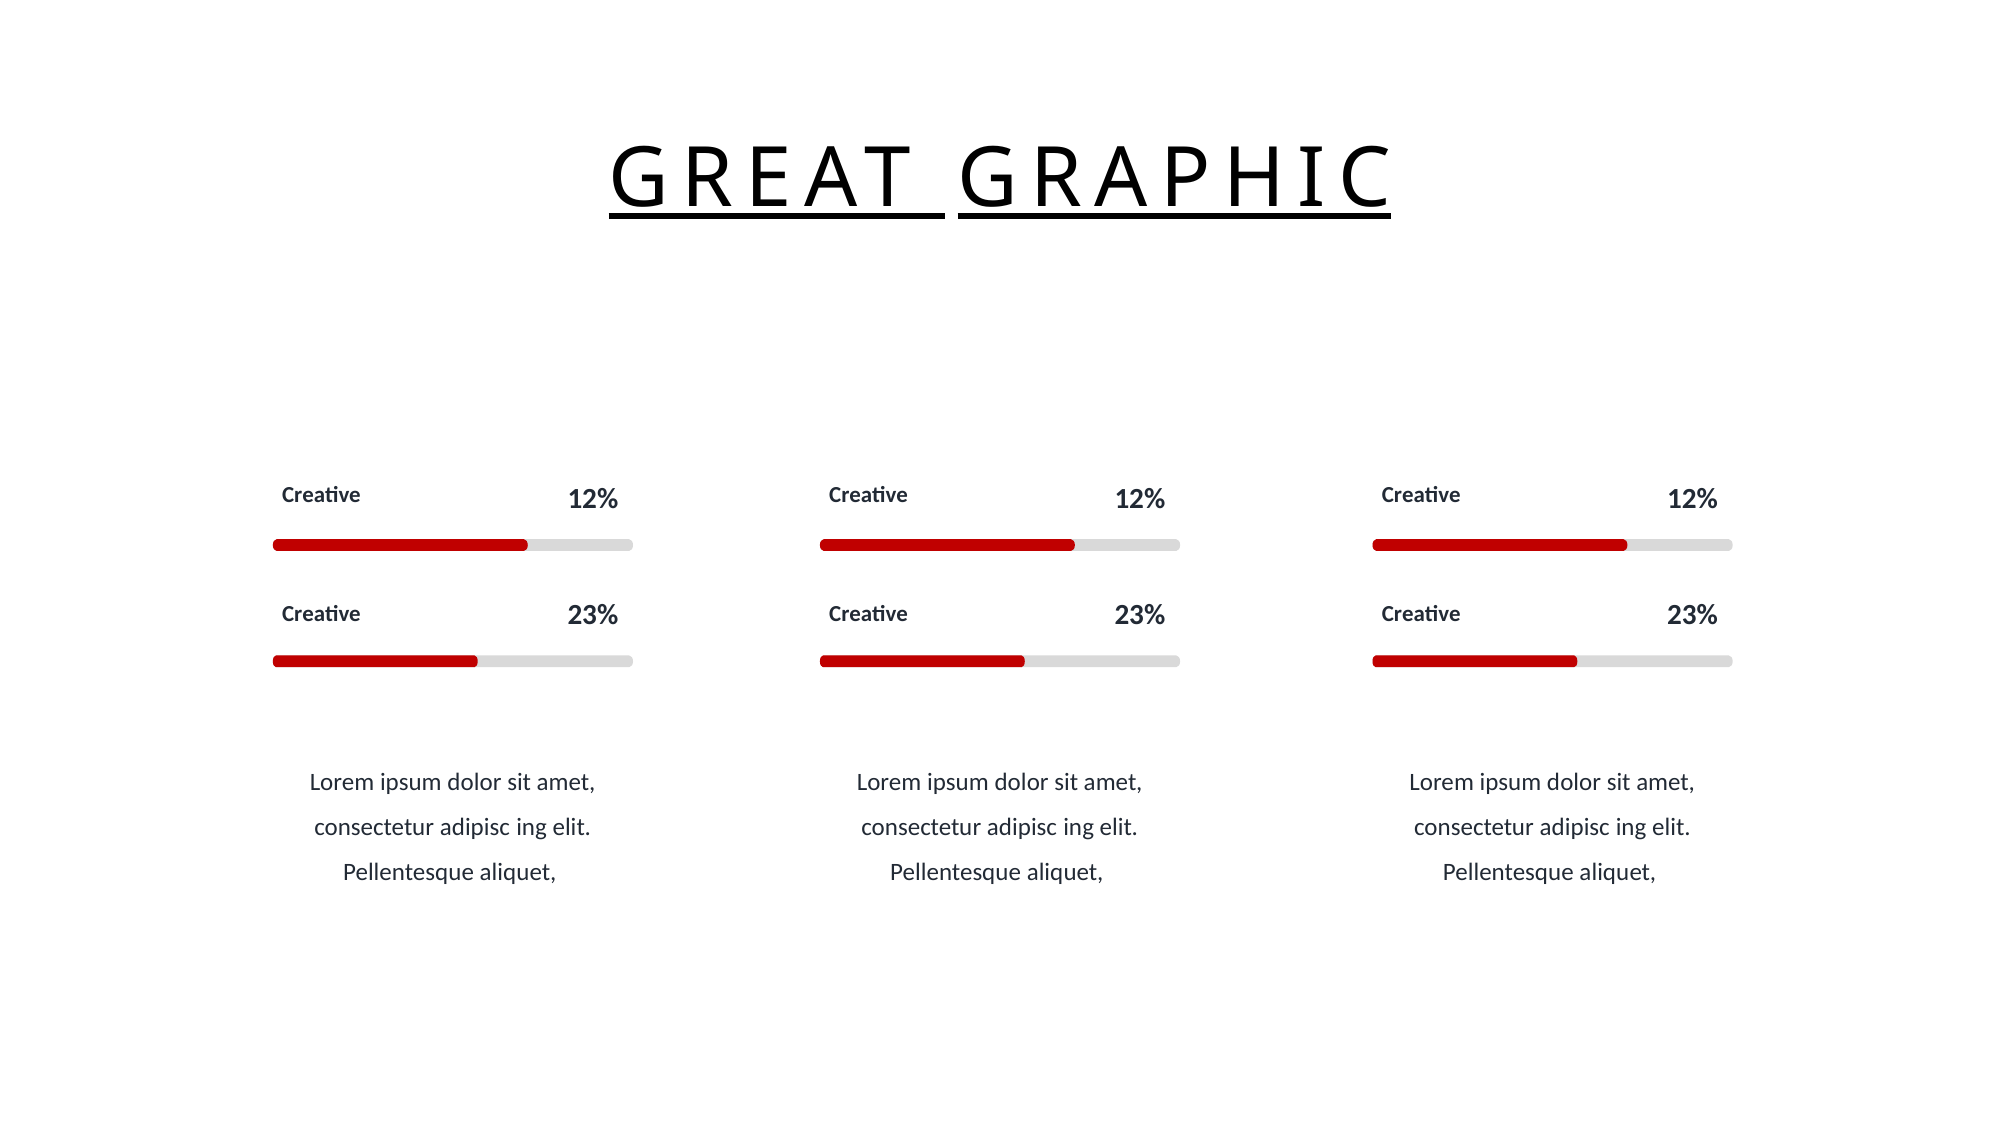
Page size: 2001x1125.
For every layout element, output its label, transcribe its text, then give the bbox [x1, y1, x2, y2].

text_box Lorem ipsum dolor sit amet, consectetur adipisc ing elit. Pellentesque aliquet, [246, 743, 659, 893]
text_box 23% [1627, 588, 1733, 639]
text_box [526, 538, 635, 553]
text_box [818, 654, 1026, 670]
text_box Creative [1367, 591, 1554, 634]
text_box GREAT GRAPHIC [593, 115, 1406, 231]
text_box [1073, 538, 1182, 553]
text_box [1575, 654, 1734, 669]
text_box Creative [1367, 472, 1582, 515]
text_box Creative [267, 472, 483, 515]
text_box [476, 654, 635, 669]
text_box [1371, 654, 1579, 670]
text_box 23% [527, 588, 633, 639]
text_box 12% [1627, 472, 1733, 522]
text_box 12% [527, 472, 633, 522]
text_box Lorem ipsum dolor sit amet, consectetur adipisc ing elit. Pellentesque aliquet, [1346, 743, 1759, 893]
text_box [271, 538, 529, 553]
text_box [271, 654, 479, 670]
text_box [818, 538, 1076, 553]
text_box Creative [814, 472, 1030, 515]
text_box [1626, 538, 1734, 553]
text_box [1023, 654, 1182, 669]
text_box 12% [1074, 472, 1180, 522]
text_box Creative [267, 591, 454, 634]
text_box 23% [1074, 588, 1180, 639]
text_box Lorem ipsum dolor sit amet, consectetur adipisc ing elit. Pellentesque aliquet, [793, 743, 1206, 893]
text_box [1371, 538, 1629, 553]
text_box Creative [814, 591, 1001, 634]
